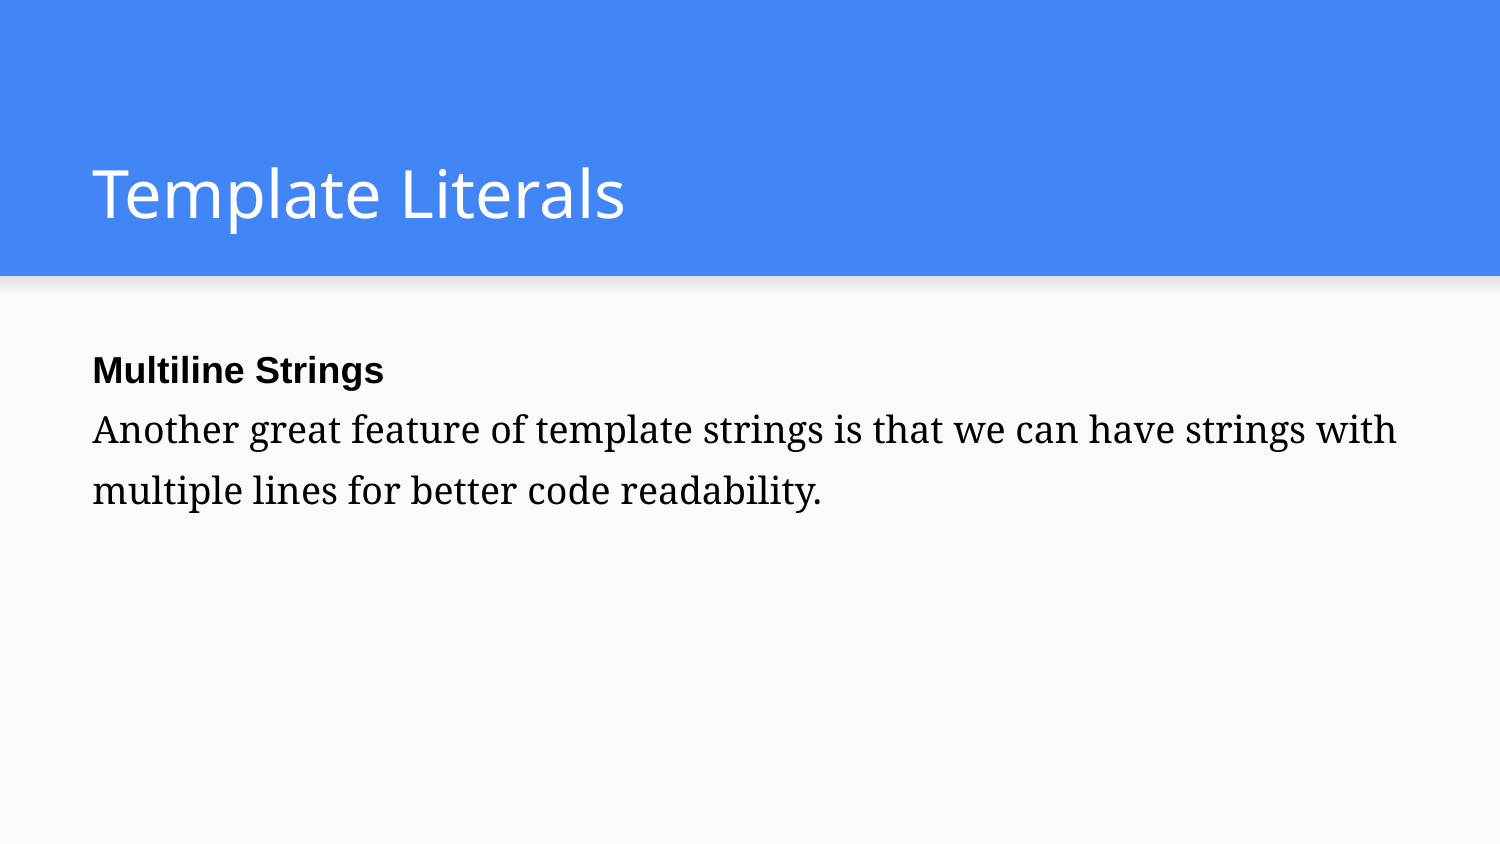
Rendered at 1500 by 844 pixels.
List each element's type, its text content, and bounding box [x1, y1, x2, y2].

list Multiline Strings Another great feature of template strings is that we can have strings with multiple lines for better code readability. [77, 314, 1427, 760]
title Template Literals [77, 121, 1427, 248]
